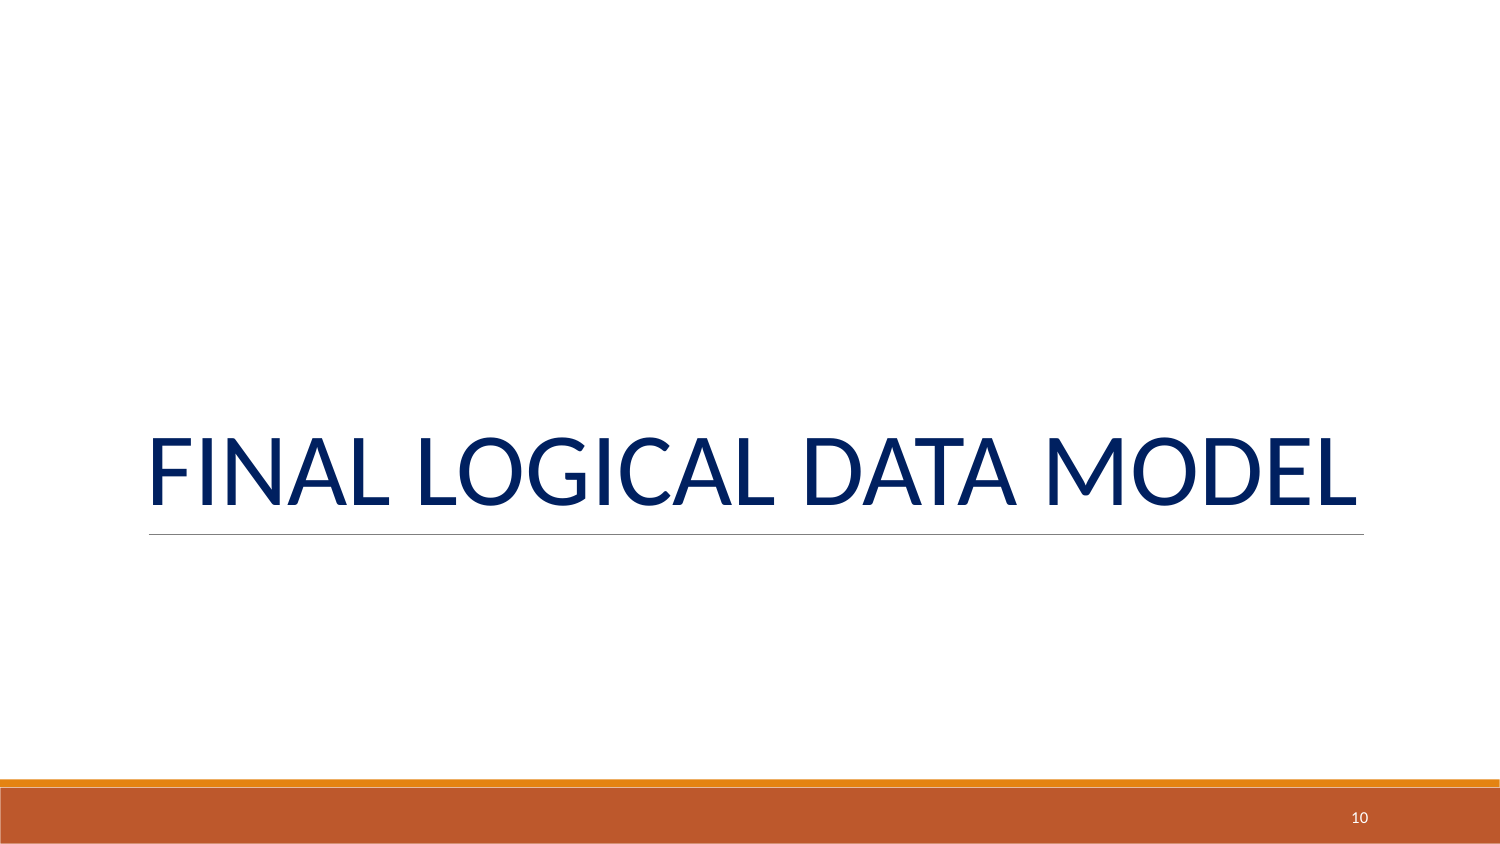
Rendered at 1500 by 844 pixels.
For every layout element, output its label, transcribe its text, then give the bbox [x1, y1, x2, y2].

slide_number 10 [1218, 794, 1380, 840]
title FINAL LOGICAL DATA MODEL [135, 93, 1373, 533]
